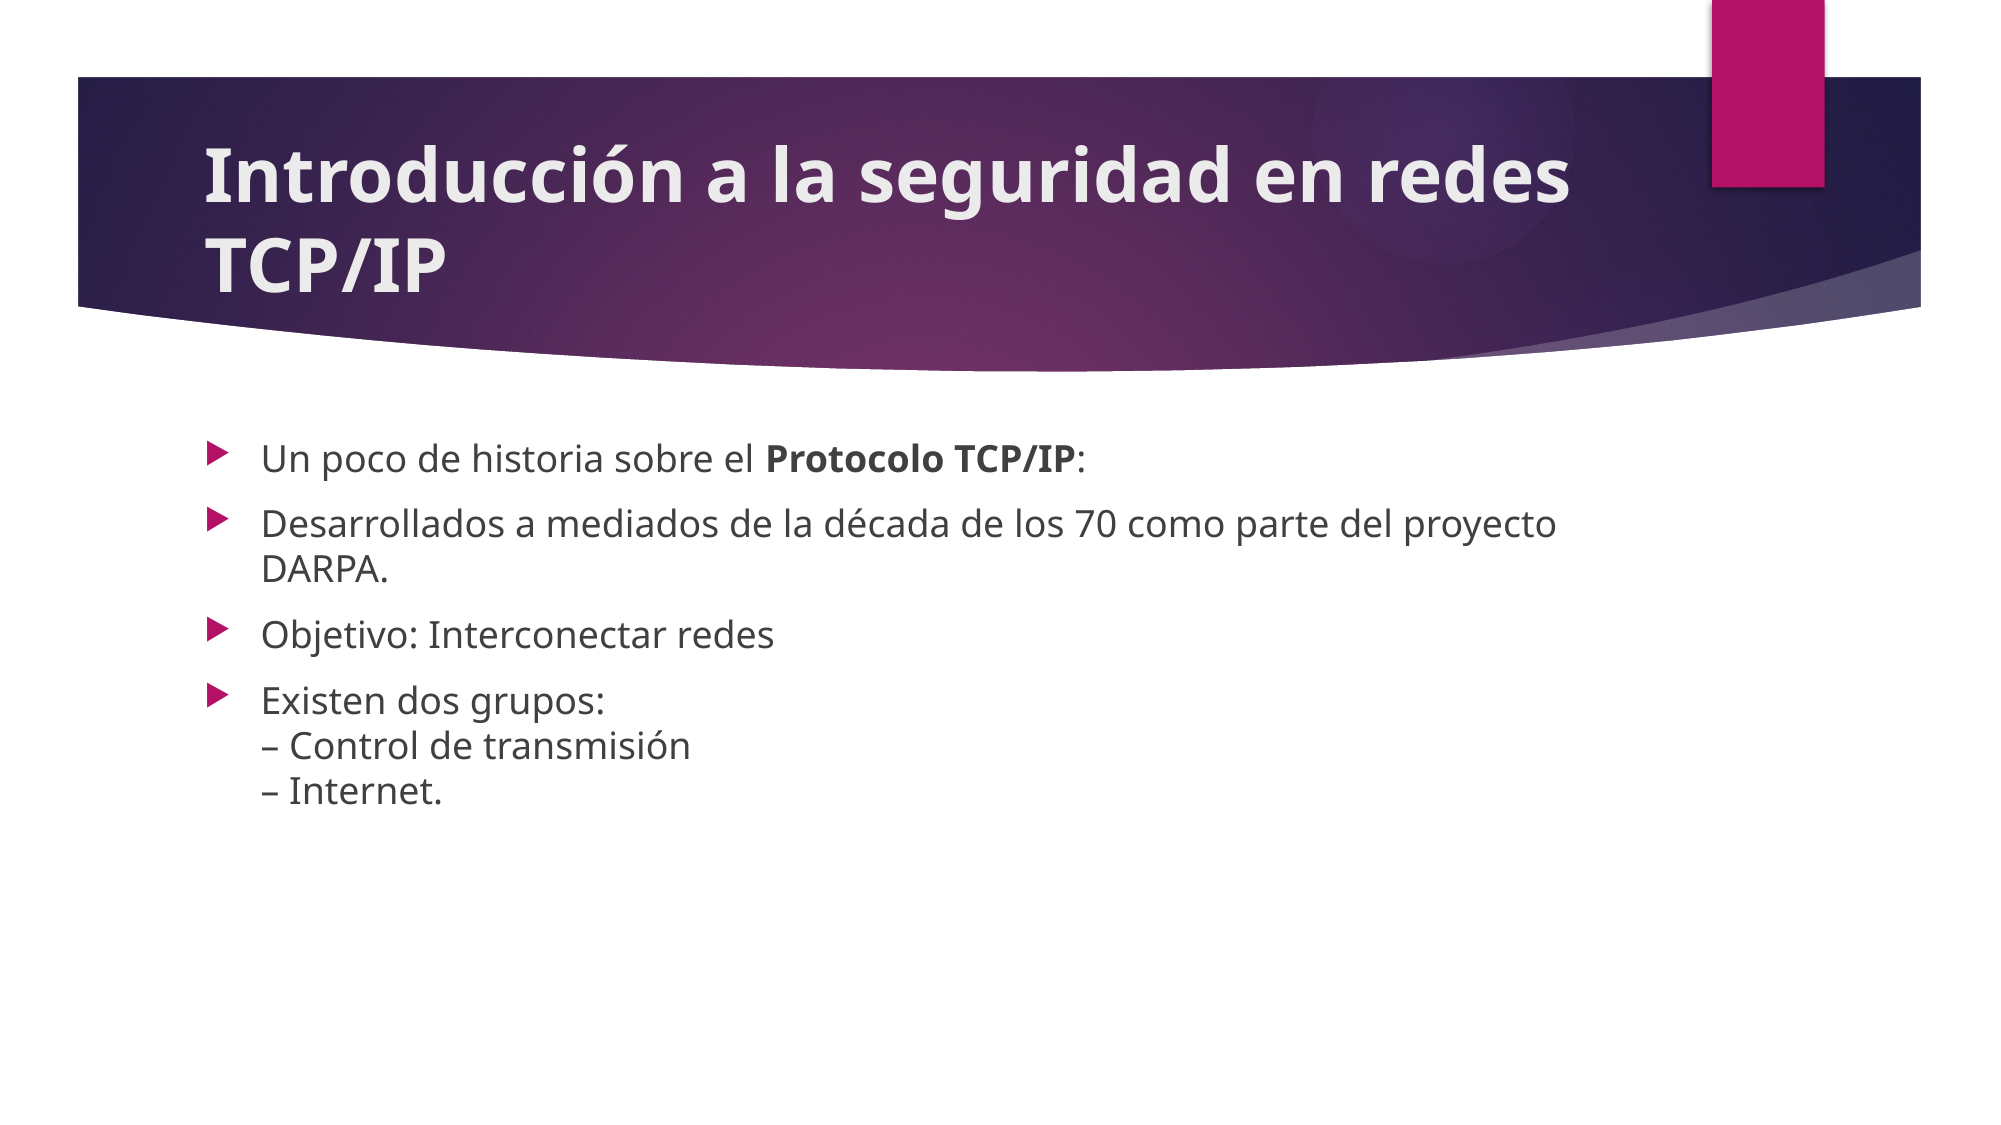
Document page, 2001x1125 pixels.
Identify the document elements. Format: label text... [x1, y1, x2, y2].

list Un poco de historia sobre el Protocolo TCP/IP: Desarrollados a mediados de la década de los 70 como parte del proyecto DARPA. Objetivo: Interconectar redes Existen dos grupos: – Control de transmisión – Internet. [189, 427, 1638, 988]
title Introducción a la seguridad en redes TCP/IP [189, 159, 1627, 276]
